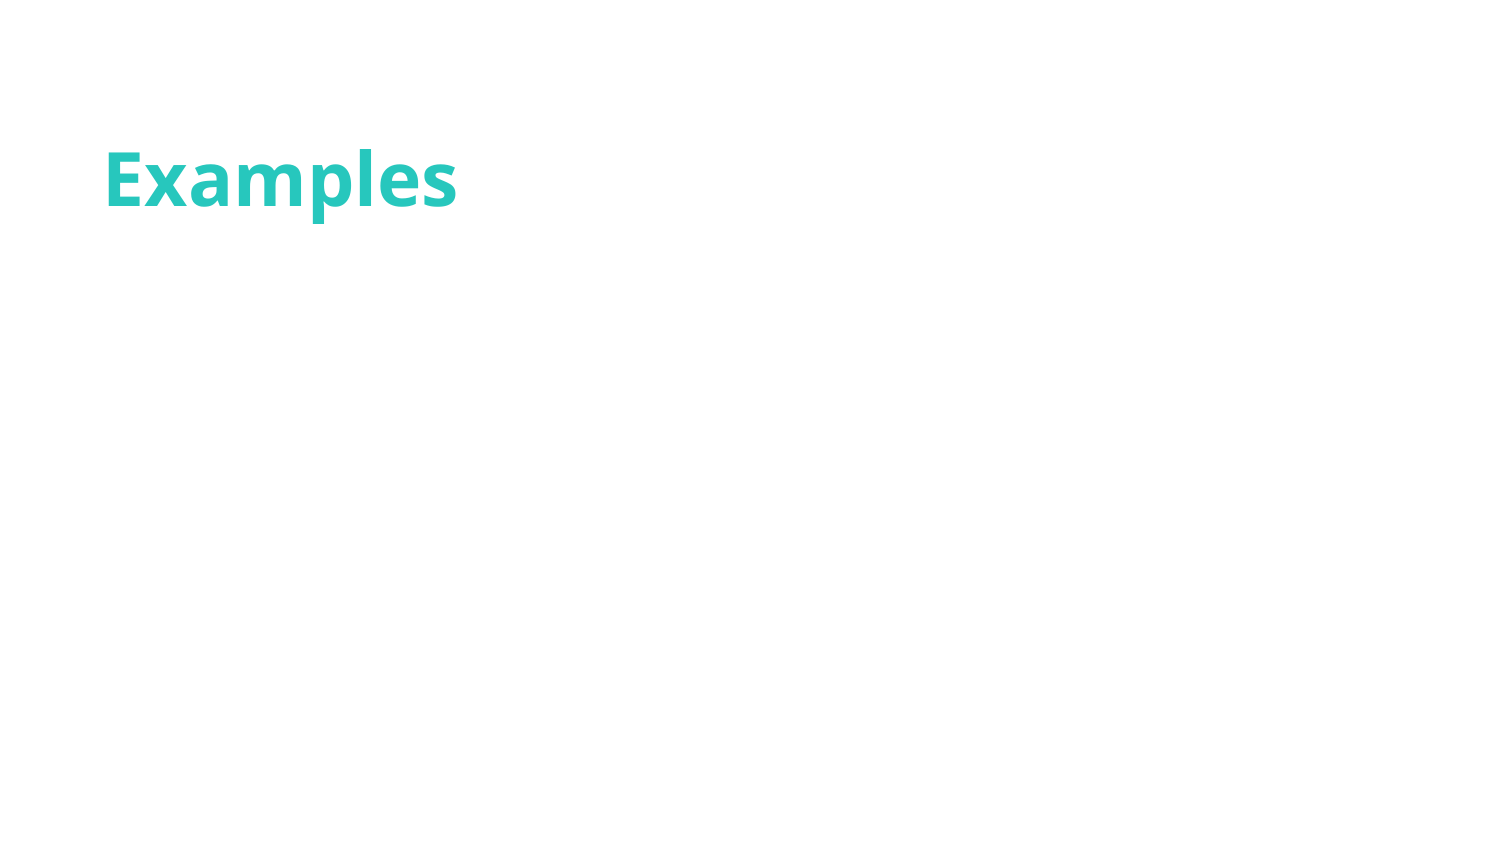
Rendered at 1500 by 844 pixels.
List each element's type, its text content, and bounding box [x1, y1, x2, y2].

title Examples [87, 116, 941, 243]
